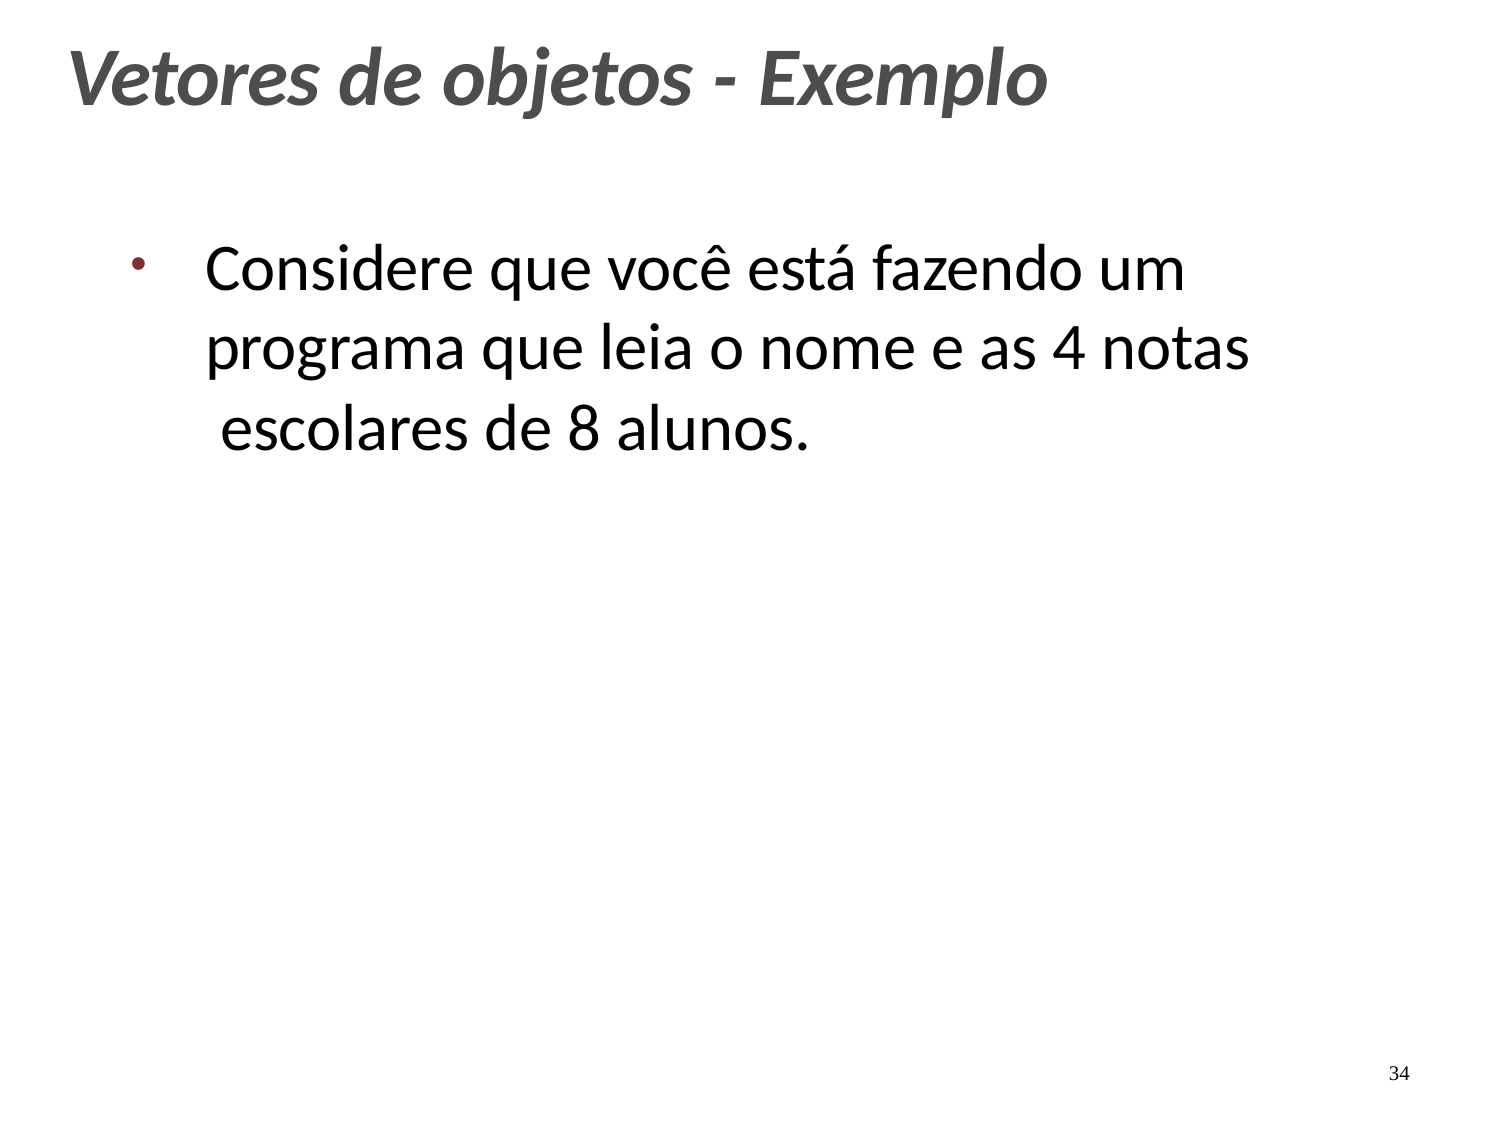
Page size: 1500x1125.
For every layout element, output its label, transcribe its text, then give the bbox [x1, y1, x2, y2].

title Vetores de objetos - Exemplo [64, 19, 1063, 210]
slide_number 34 [1384, 1059, 1415, 1125]
text_box Considere que você está fazendo um programa que leia o nome e as 4 notas escolares de 8 alunos. [128, 221, 1258, 464]
